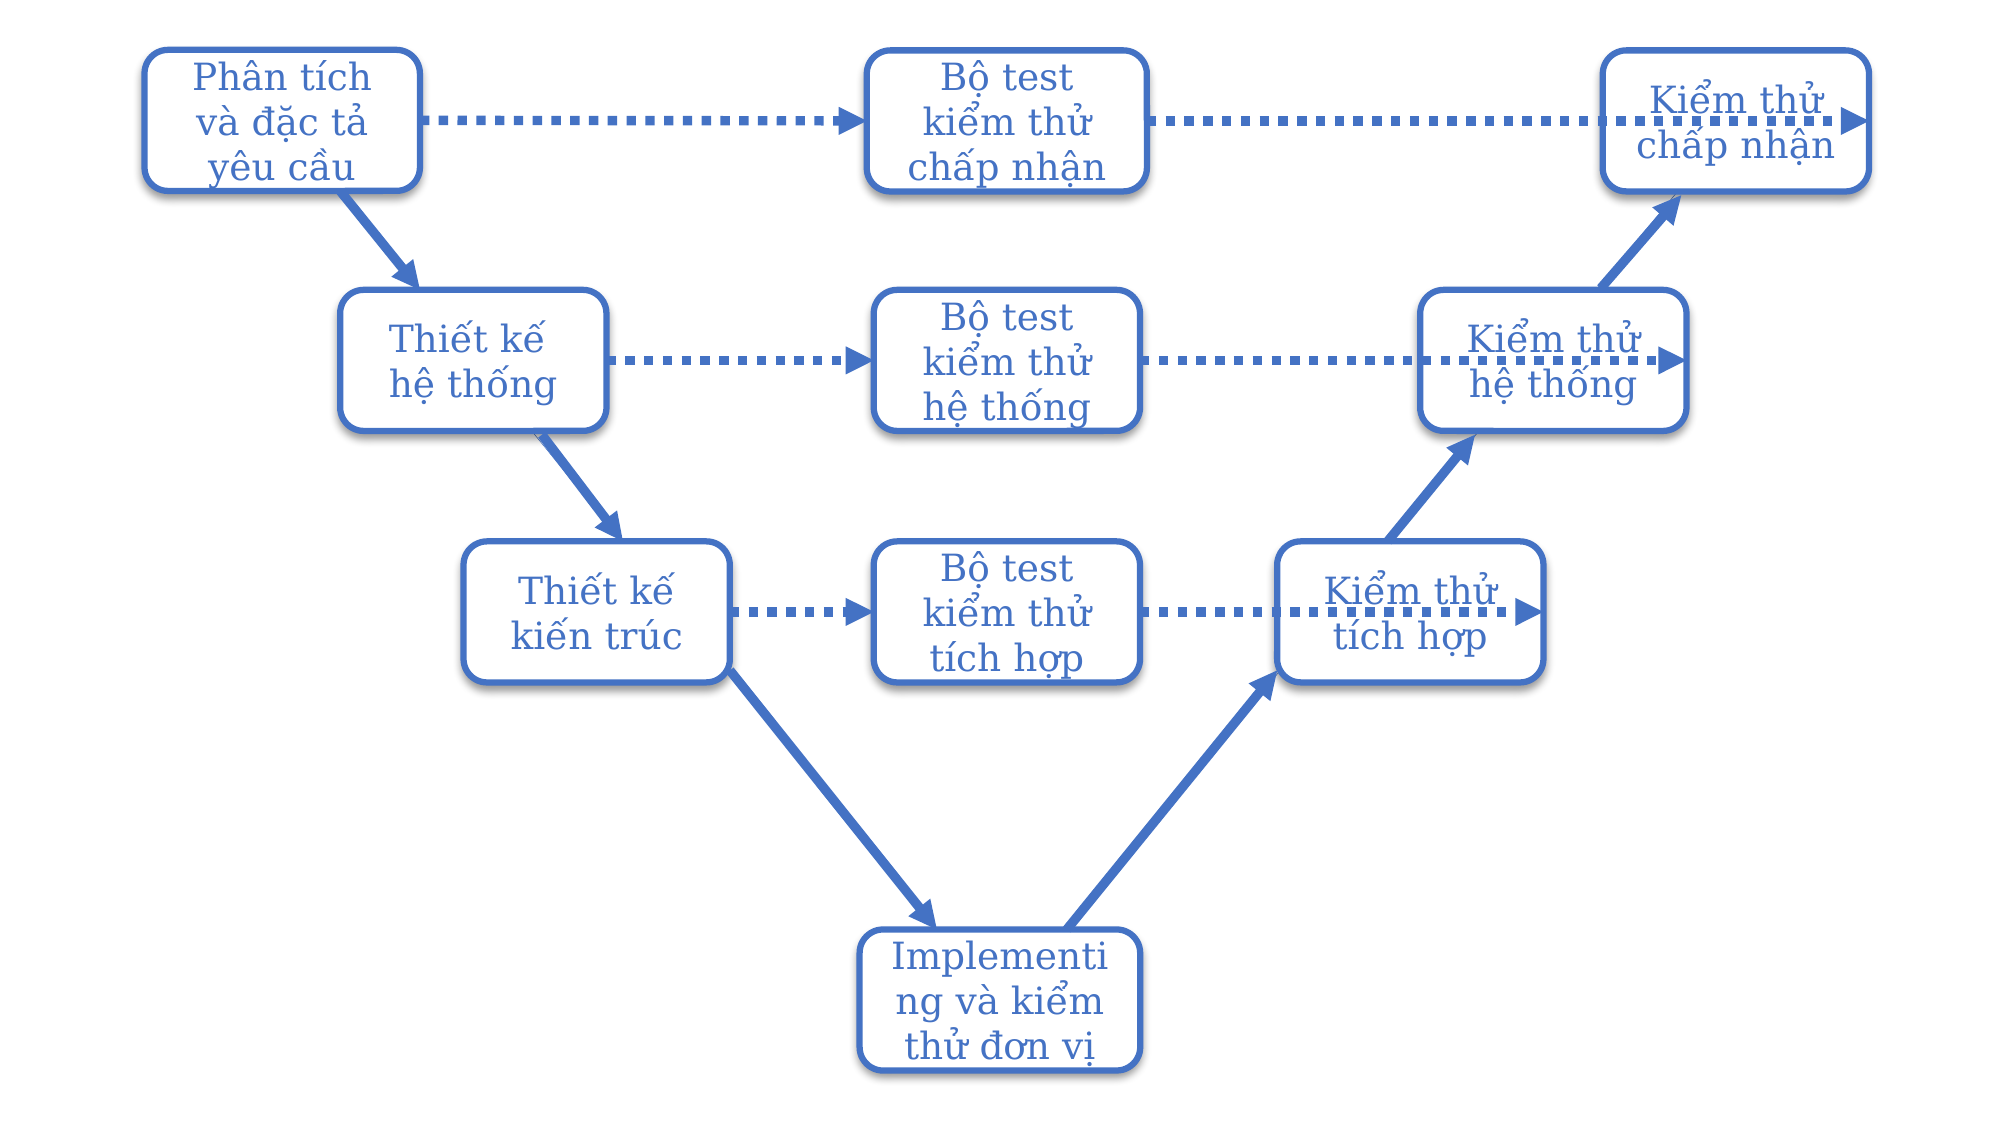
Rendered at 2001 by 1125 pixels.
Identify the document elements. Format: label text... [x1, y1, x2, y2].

text_box Bộ test kiểm thử chấp nhận [865, 49, 1148, 119]
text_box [541, 434, 623, 542]
text_box Implementing và kiểm thử đơn vị [858, 1009, 1142, 1072]
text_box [279, 119, 999, 1009]
text_box Kiểm thử chấp nhận [1601, 49, 1871, 193]
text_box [340, 190, 420, 290]
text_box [1066, 670, 1278, 930]
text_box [729, 670, 937, 930]
text_box Phân tích và đặc tả yêu cầu [143, 48, 421, 192]
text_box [1387, 434, 1475, 542]
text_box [999, 119, 1738, 1009]
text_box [1600, 195, 1682, 289]
